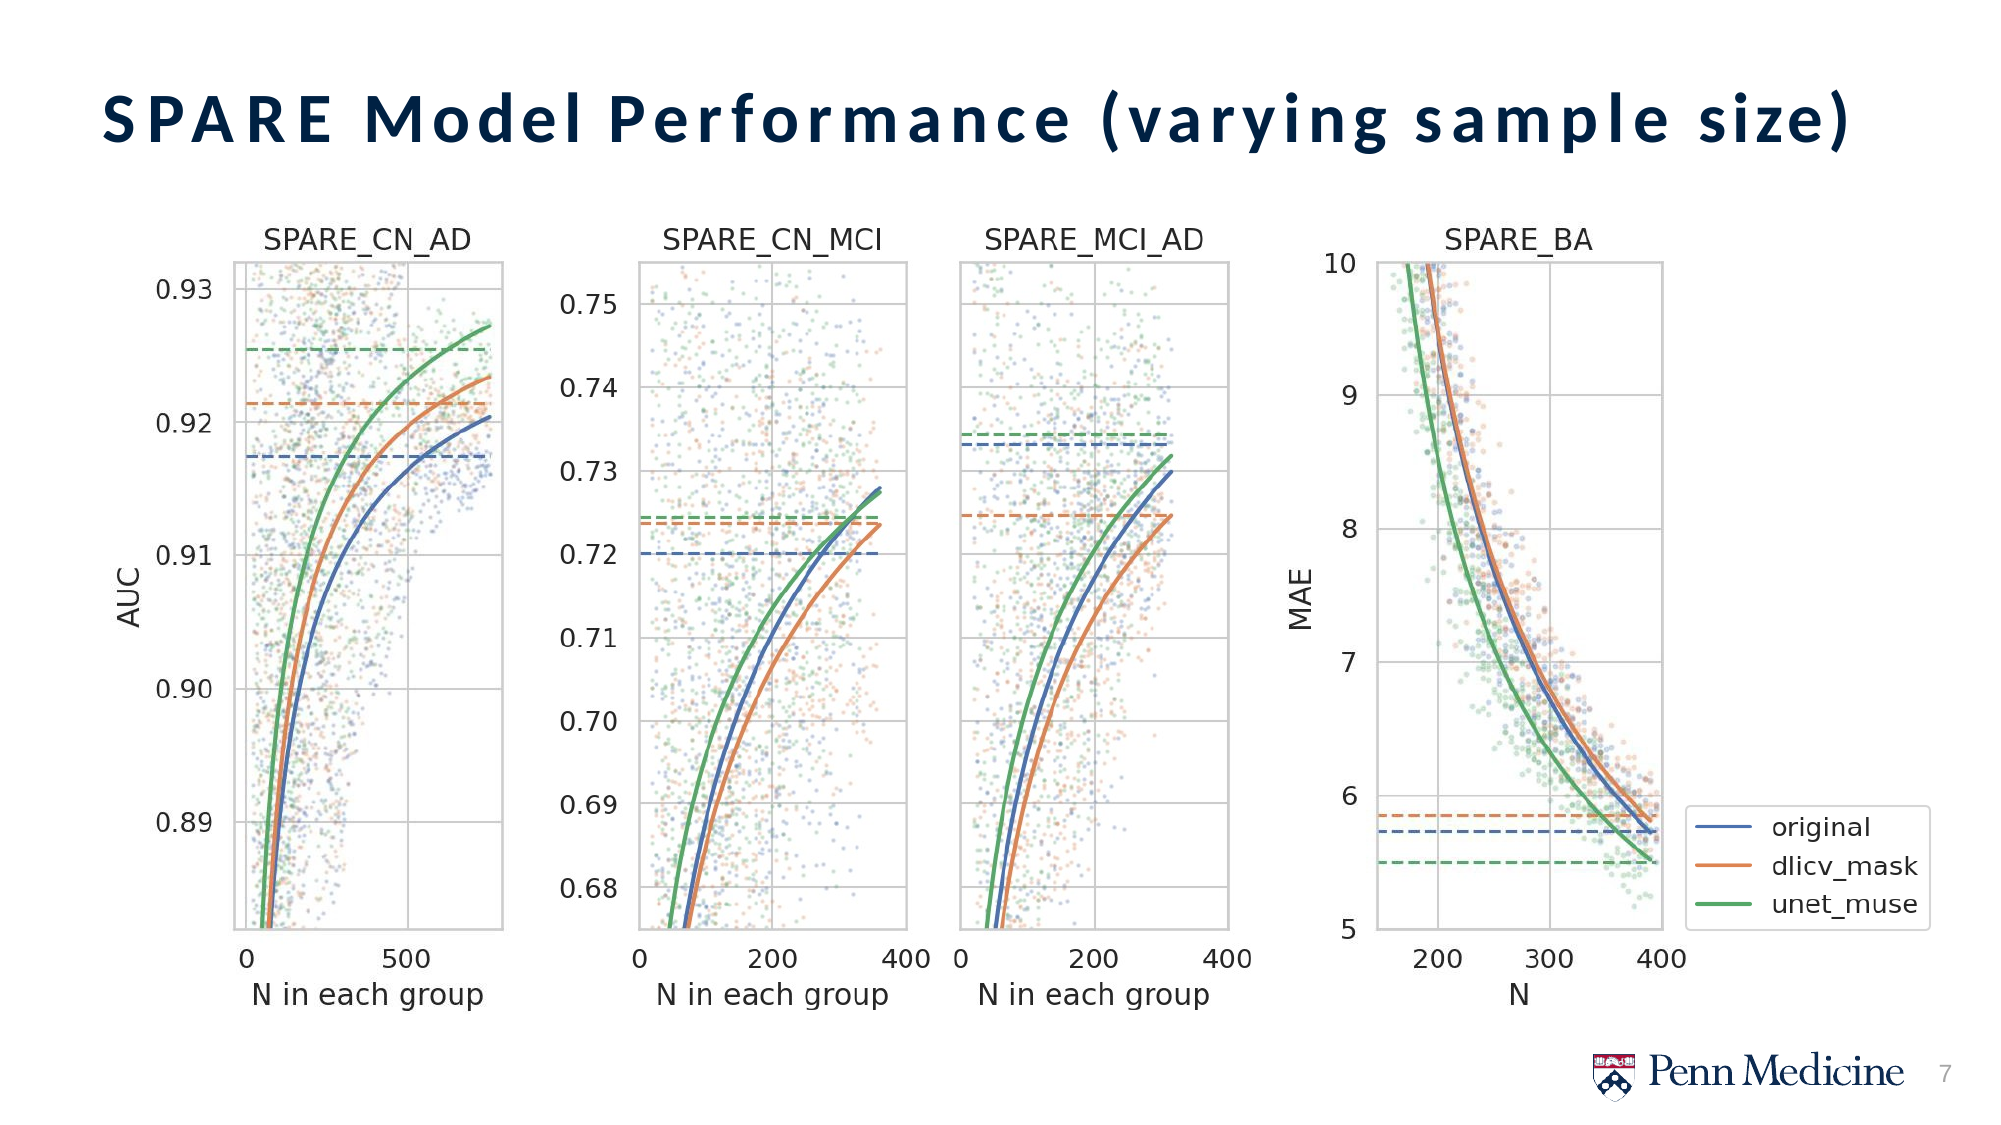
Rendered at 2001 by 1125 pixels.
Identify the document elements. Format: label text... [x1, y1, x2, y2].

title SPARE Model Performance (varying sample size) [100, 69, 1882, 260]
text_box [1852, 1065, 1887, 1085]
text_box [1833, 1065, 1851, 1086]
picture [109, 221, 510, 1014]
text_box [1649, 1054, 1688, 1086]
text_box [1742, 1054, 1781, 1085]
picture [1593, 1053, 1635, 1102]
text_box [1779, 1065, 1798, 1086]
picture [560, 228, 1252, 1010]
text_box [1885, 1065, 1904, 1086]
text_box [1286, 221, 1943, 1006]
text_box [1799, 1051, 1822, 1085]
slide_number 7 [1932, 1057, 1975, 1125]
text_box [1823, 1065, 1834, 1085]
text_box [1688, 1065, 1736, 1085]
